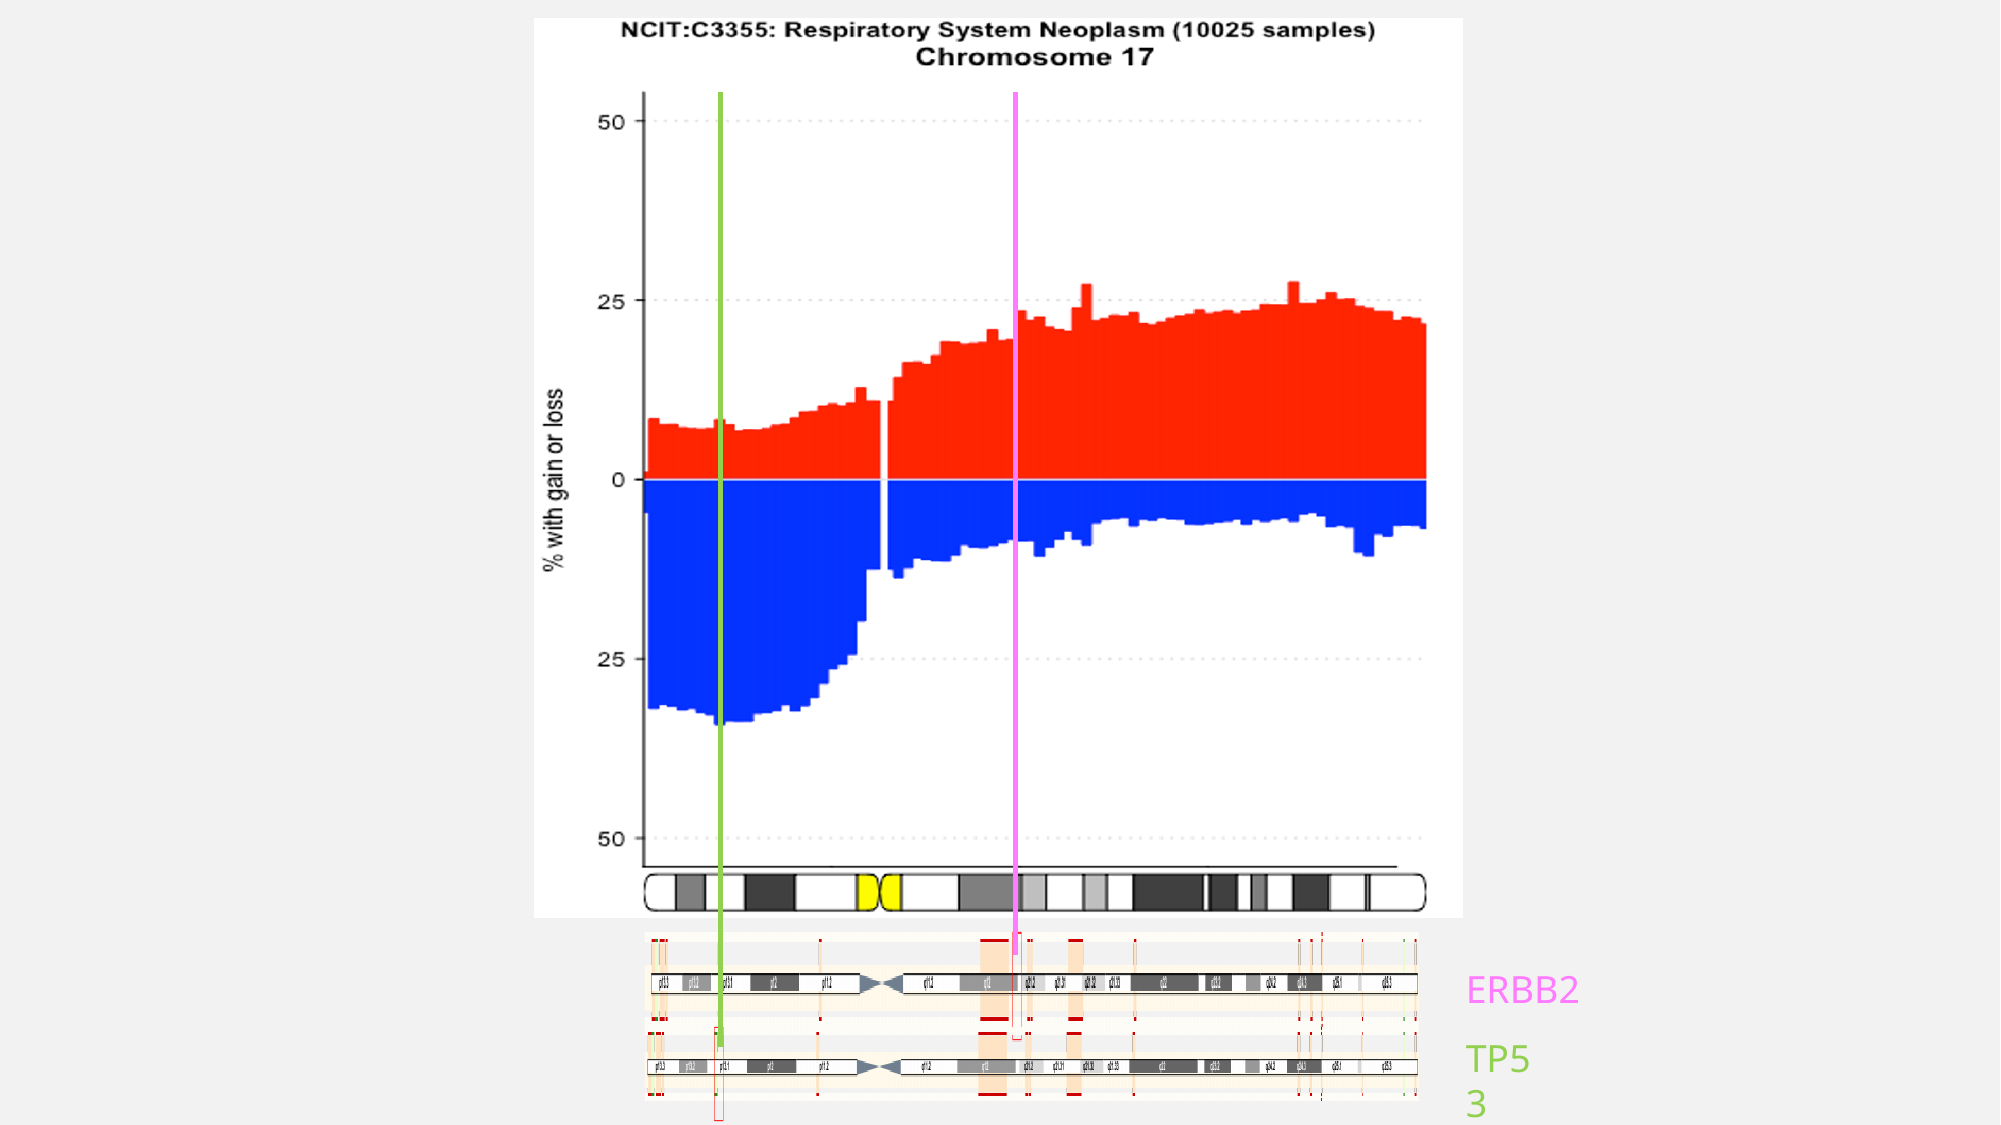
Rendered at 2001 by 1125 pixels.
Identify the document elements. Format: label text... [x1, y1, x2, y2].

picture [534, 18, 1466, 919]
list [644, 918, 720, 1018]
text_box ERBB2 [1451, 958, 1606, 1018]
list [721, 918, 1419, 1018]
picture [644, 1018, 1419, 1125]
text_box TP53 [1451, 1027, 1561, 1125]
